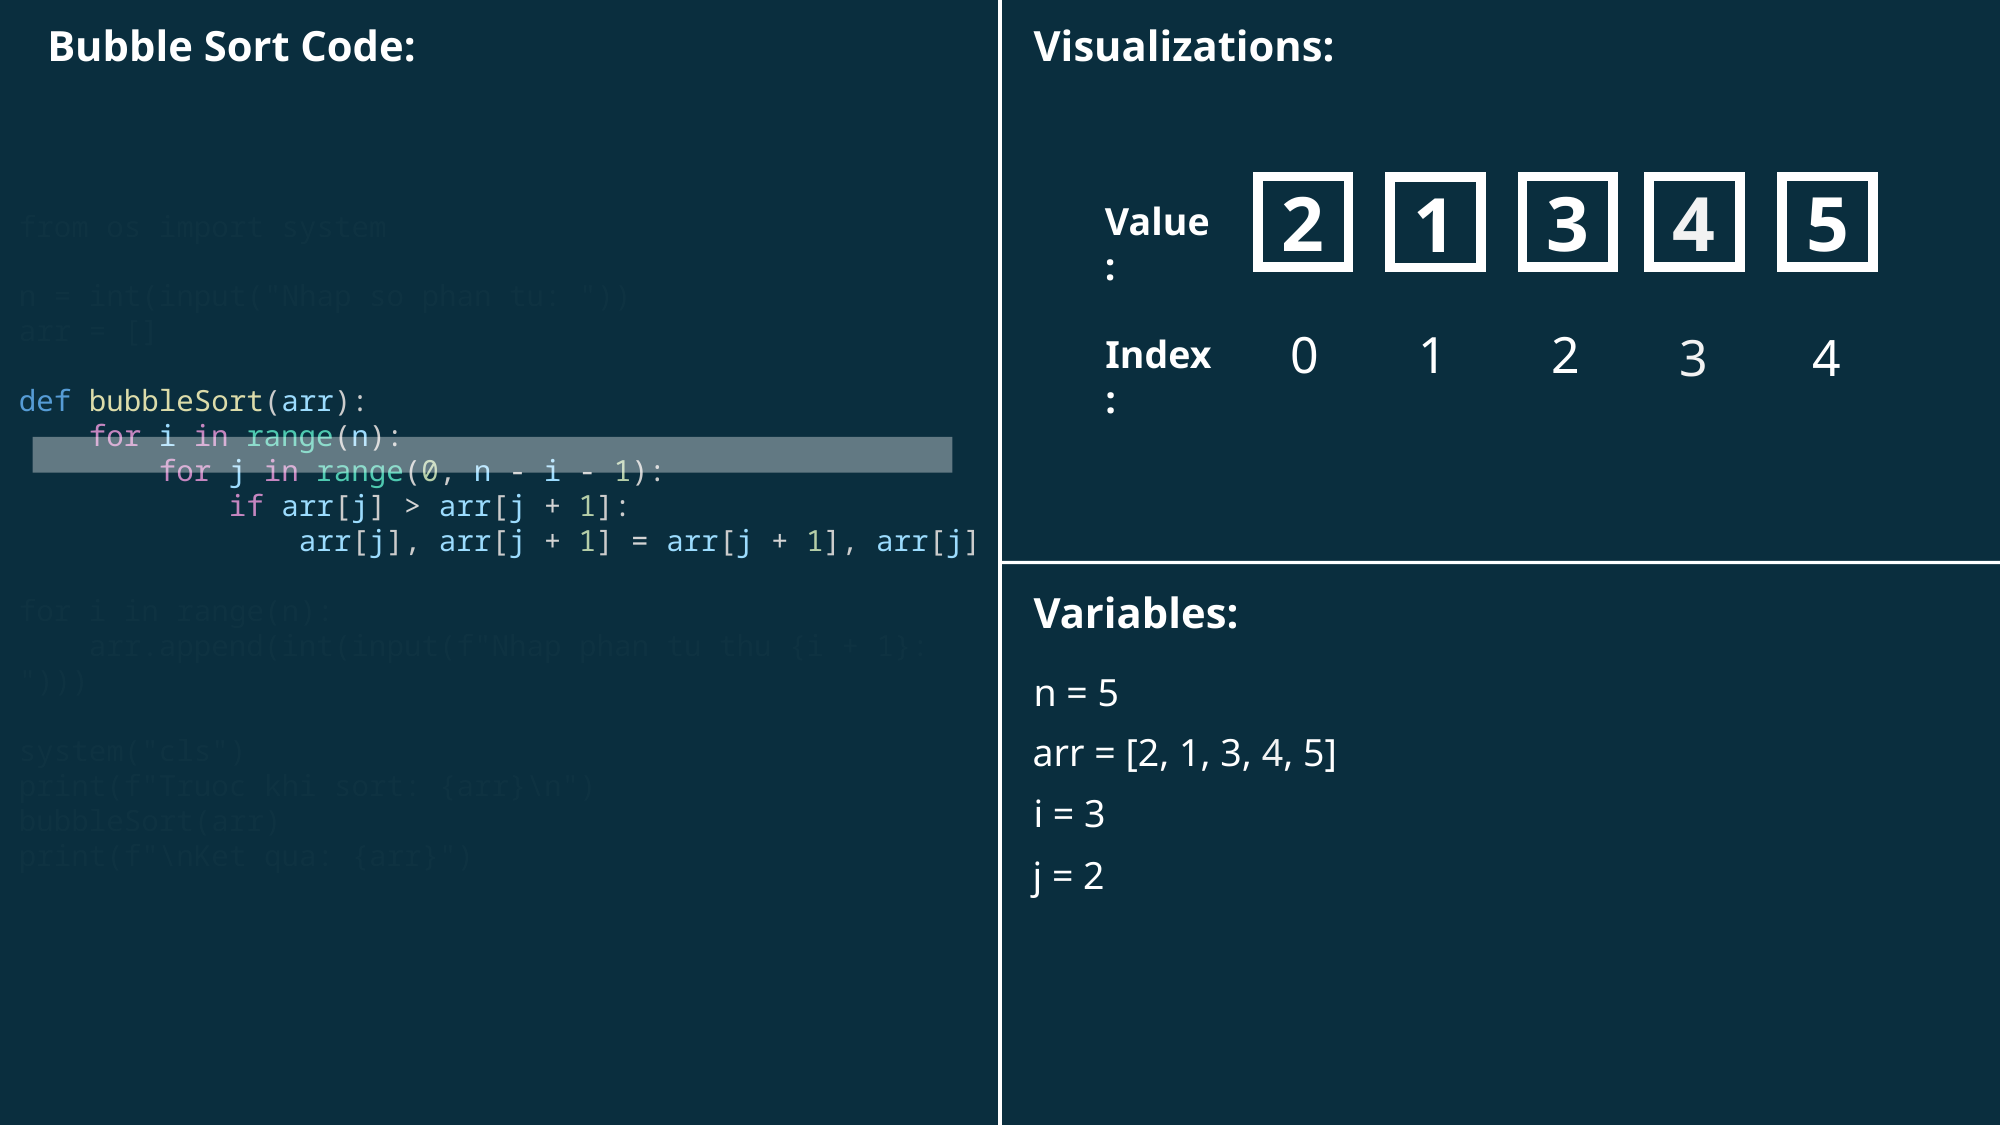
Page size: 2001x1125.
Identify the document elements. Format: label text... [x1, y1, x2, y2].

text_box 3 [1664, 318, 1725, 394]
text_box 0 [1275, 316, 1336, 391]
text_box Visualizations: [1018, 11, 1500, 77]
text_box 1 [1403, 316, 1464, 391]
text_box Bubble Sort Code: [32, 11, 514, 77]
text_box j = 2 [1017, 844, 1370, 905]
text_box n = 5 [1018, 661, 1371, 721]
text_box Index: [1090, 323, 1235, 429]
text_box 5 [1781, 175, 1875, 269]
text_box 3 [1521, 175, 1615, 269]
text_box from os import system n = int(input("Nhap so phan tu: ")) arr = [] def bubbleSort(arr): for i in range(n): for j in range(0, n - i - 1): if arr[j] > arr[j + 1]: arr[j], arr[j + 1] = arr[j + 1], arr[j] for i in range(n): arr.append(int(input(f"Nhap phan tu thu {i + 1}: "))) system("cls") print(f"Truoc khi sort: {arr}\n") bubbleSort(arr) print(f"\nKet qua: {arr}") [0, 0, 998, 1125]
text_box Variables: [1018, 579, 1500, 644]
text_box 2 [1536, 316, 1597, 391]
text_box 4 [1797, 318, 1858, 394]
text_box arr = [2, 1, 3, 4, 5] [1017, 721, 1370, 782]
text_box 1 [1388, 175, 1482, 269]
text_box [31, 435, 954, 474]
text_box Value: [1090, 190, 1235, 296]
text_box 2 [1256, 175, 1350, 269]
text_box i = 3 [1018, 783, 1371, 843]
text_box 4 [1647, 175, 1741, 269]
